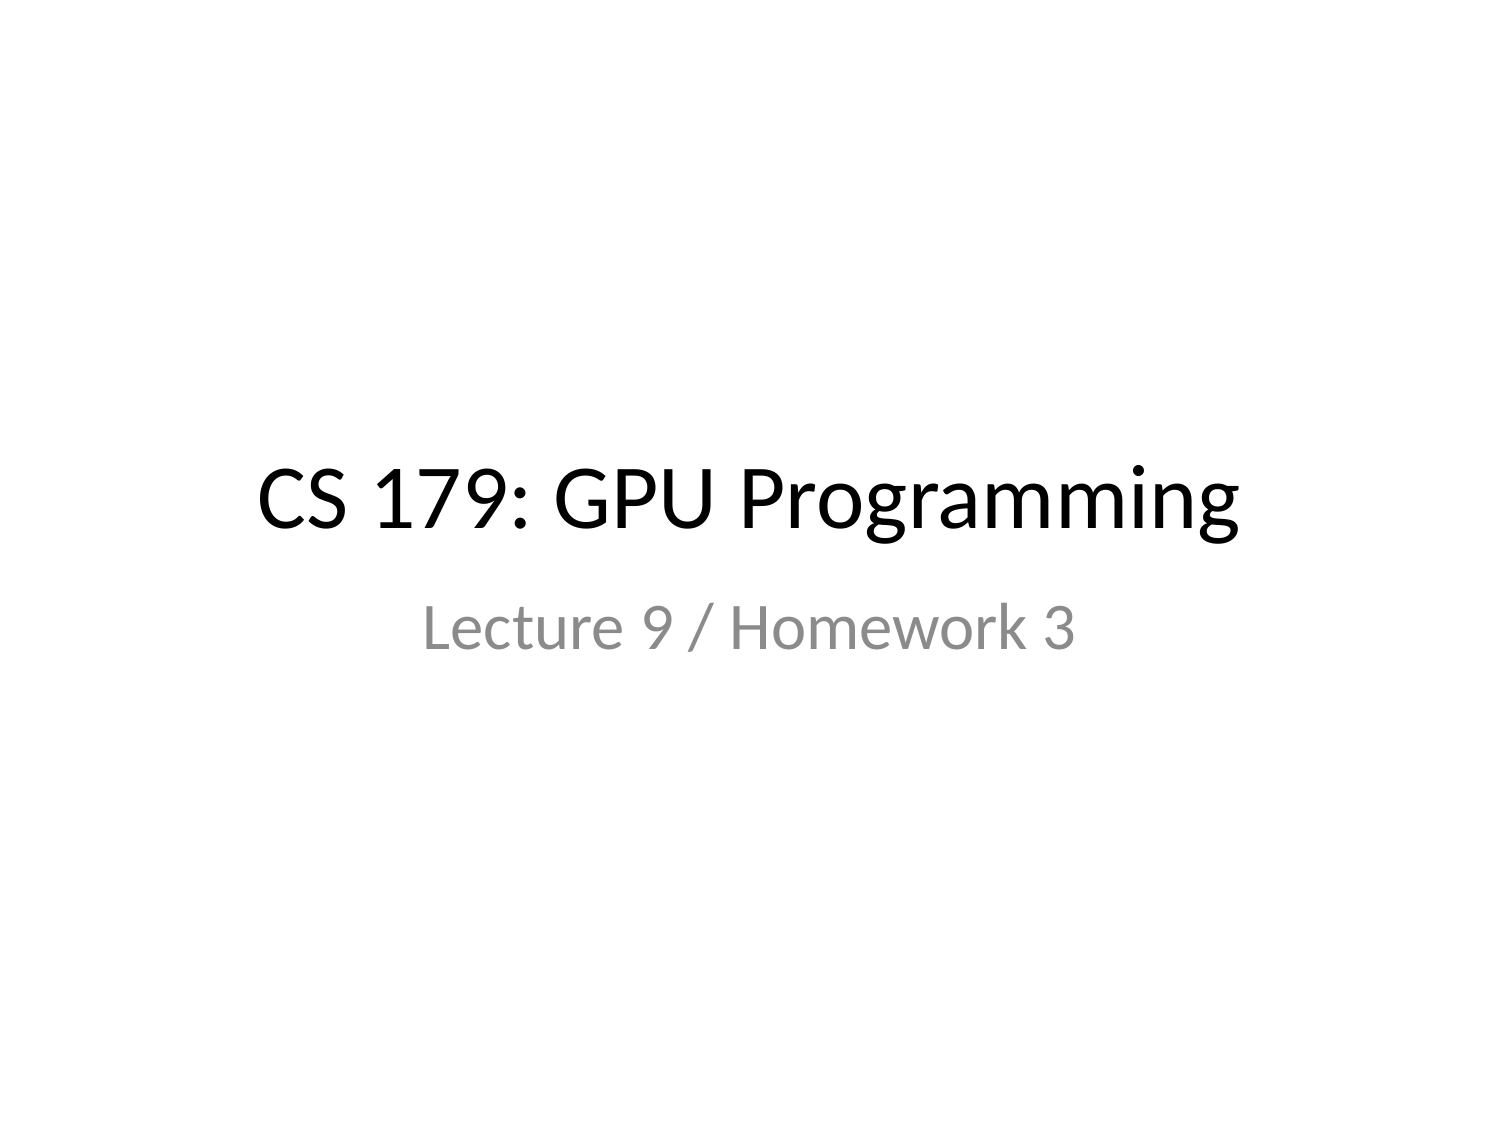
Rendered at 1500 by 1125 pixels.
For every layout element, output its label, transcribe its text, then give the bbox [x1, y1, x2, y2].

title CS 179: GPU Programming [112, 371, 1388, 613]
subtitle Lecture 9 / Homework 3 [225, 575, 1275, 863]
